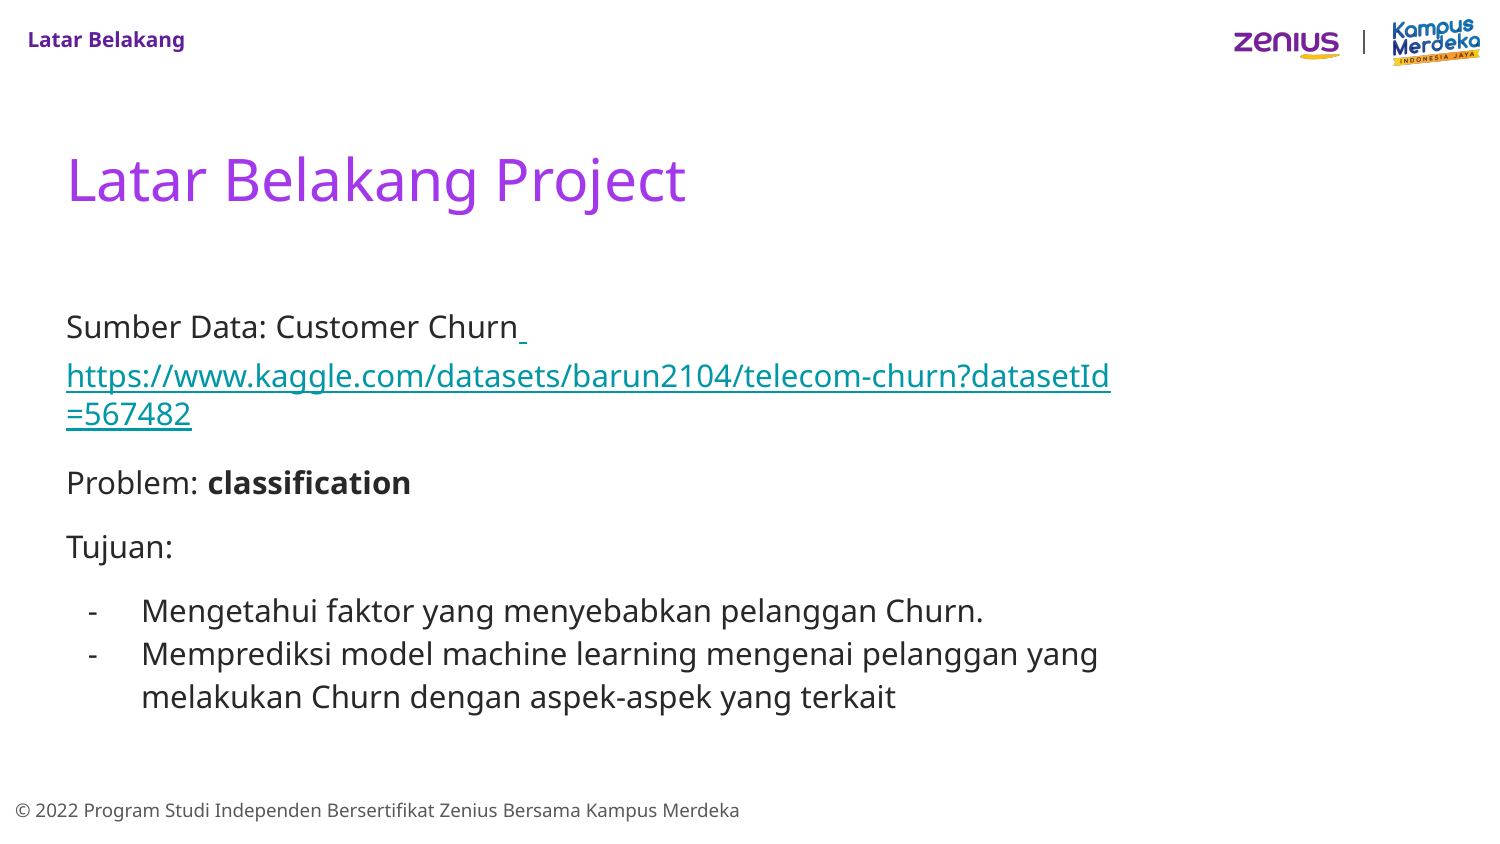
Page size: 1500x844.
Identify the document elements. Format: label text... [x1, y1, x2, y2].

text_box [1230, 15, 1480, 69]
title Latar Belakang Project [51, 110, 1443, 245]
text_box Latar Belakang [12, 14, 1011, 65]
text_box © 2022 Program Studi Independen Bersertifikat Zenius Bersama Kampus Merdeka [0, 787, 1468, 833]
list Sumber Data: Customer Churn https://www.kaggle.com/datasets/barun2104/telecom-churn?datasetId=567482 Problem: classification Tujuan: Mengetahui faktor yang menyebabkan pelanggan Churn. Memprediksi model machine learning mengenai pelanggan yang melakukan Churn dengan aspek-aspek yang terkait [51, 286, 1133, 766]
